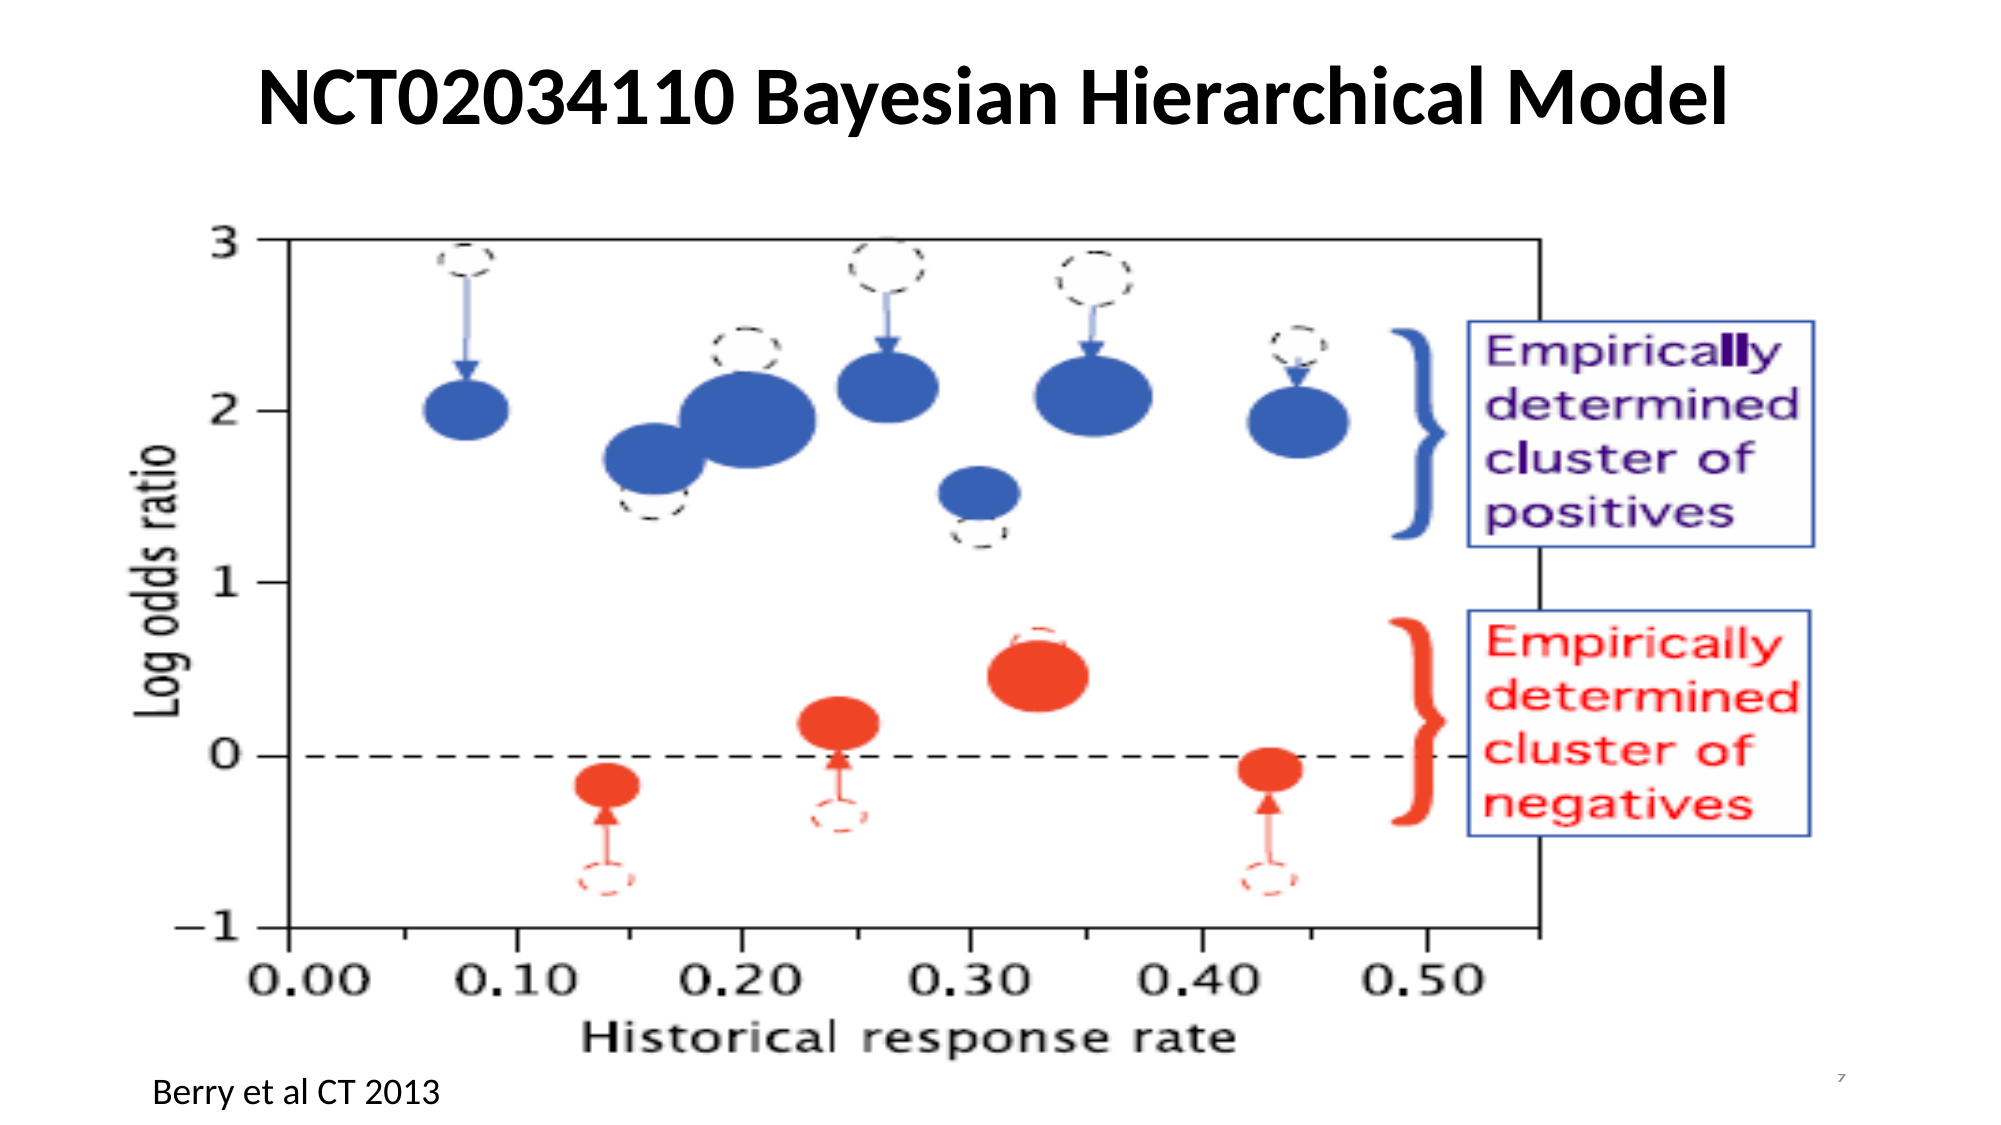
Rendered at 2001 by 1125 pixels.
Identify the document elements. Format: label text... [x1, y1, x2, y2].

title NCT02034110 Bayesian Hierarchical Model [103, 22, 1885, 150]
text_box Berry et al CT 2013 [137, 1074, 1825, 1120]
slide_number 9 [1825, 1074, 1863, 1103]
picture [105, 193, 1895, 1074]
